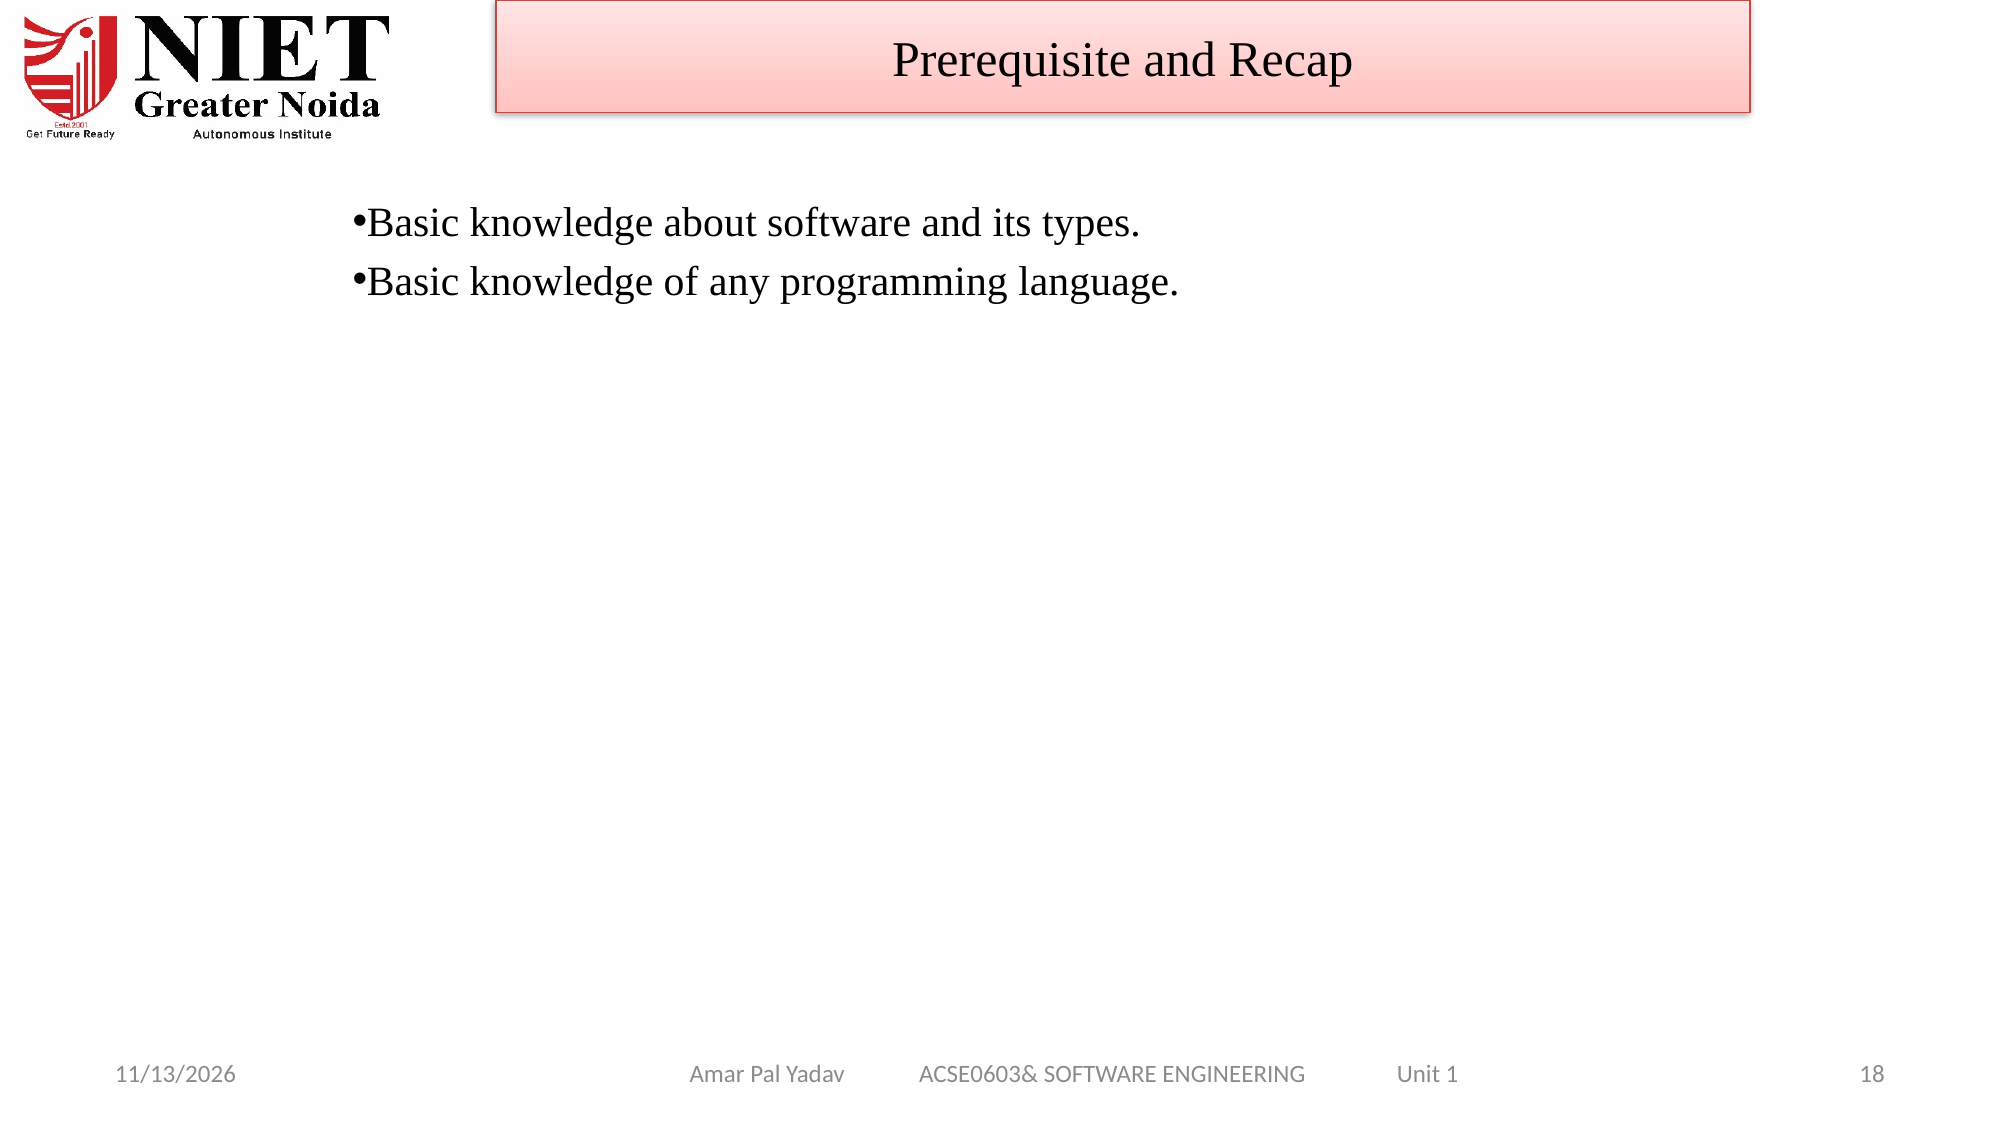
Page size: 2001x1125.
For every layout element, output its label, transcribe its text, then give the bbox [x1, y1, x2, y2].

picture [0, 0, 413, 156]
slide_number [99, 1042, 567, 1103]
footer Amar Pal Yadav ACSE0603& SOFTWARE ENGINEERING Unit 1 [662, 1042, 1433, 1103]
list Basic knowledge about software and its types. Basic knowledge of any programming language. [337, 187, 1688, 930]
slide_number 18 [1433, 1042, 1900, 1103]
text_box Prerequisite and Recap [495, 0, 1751, 113]
